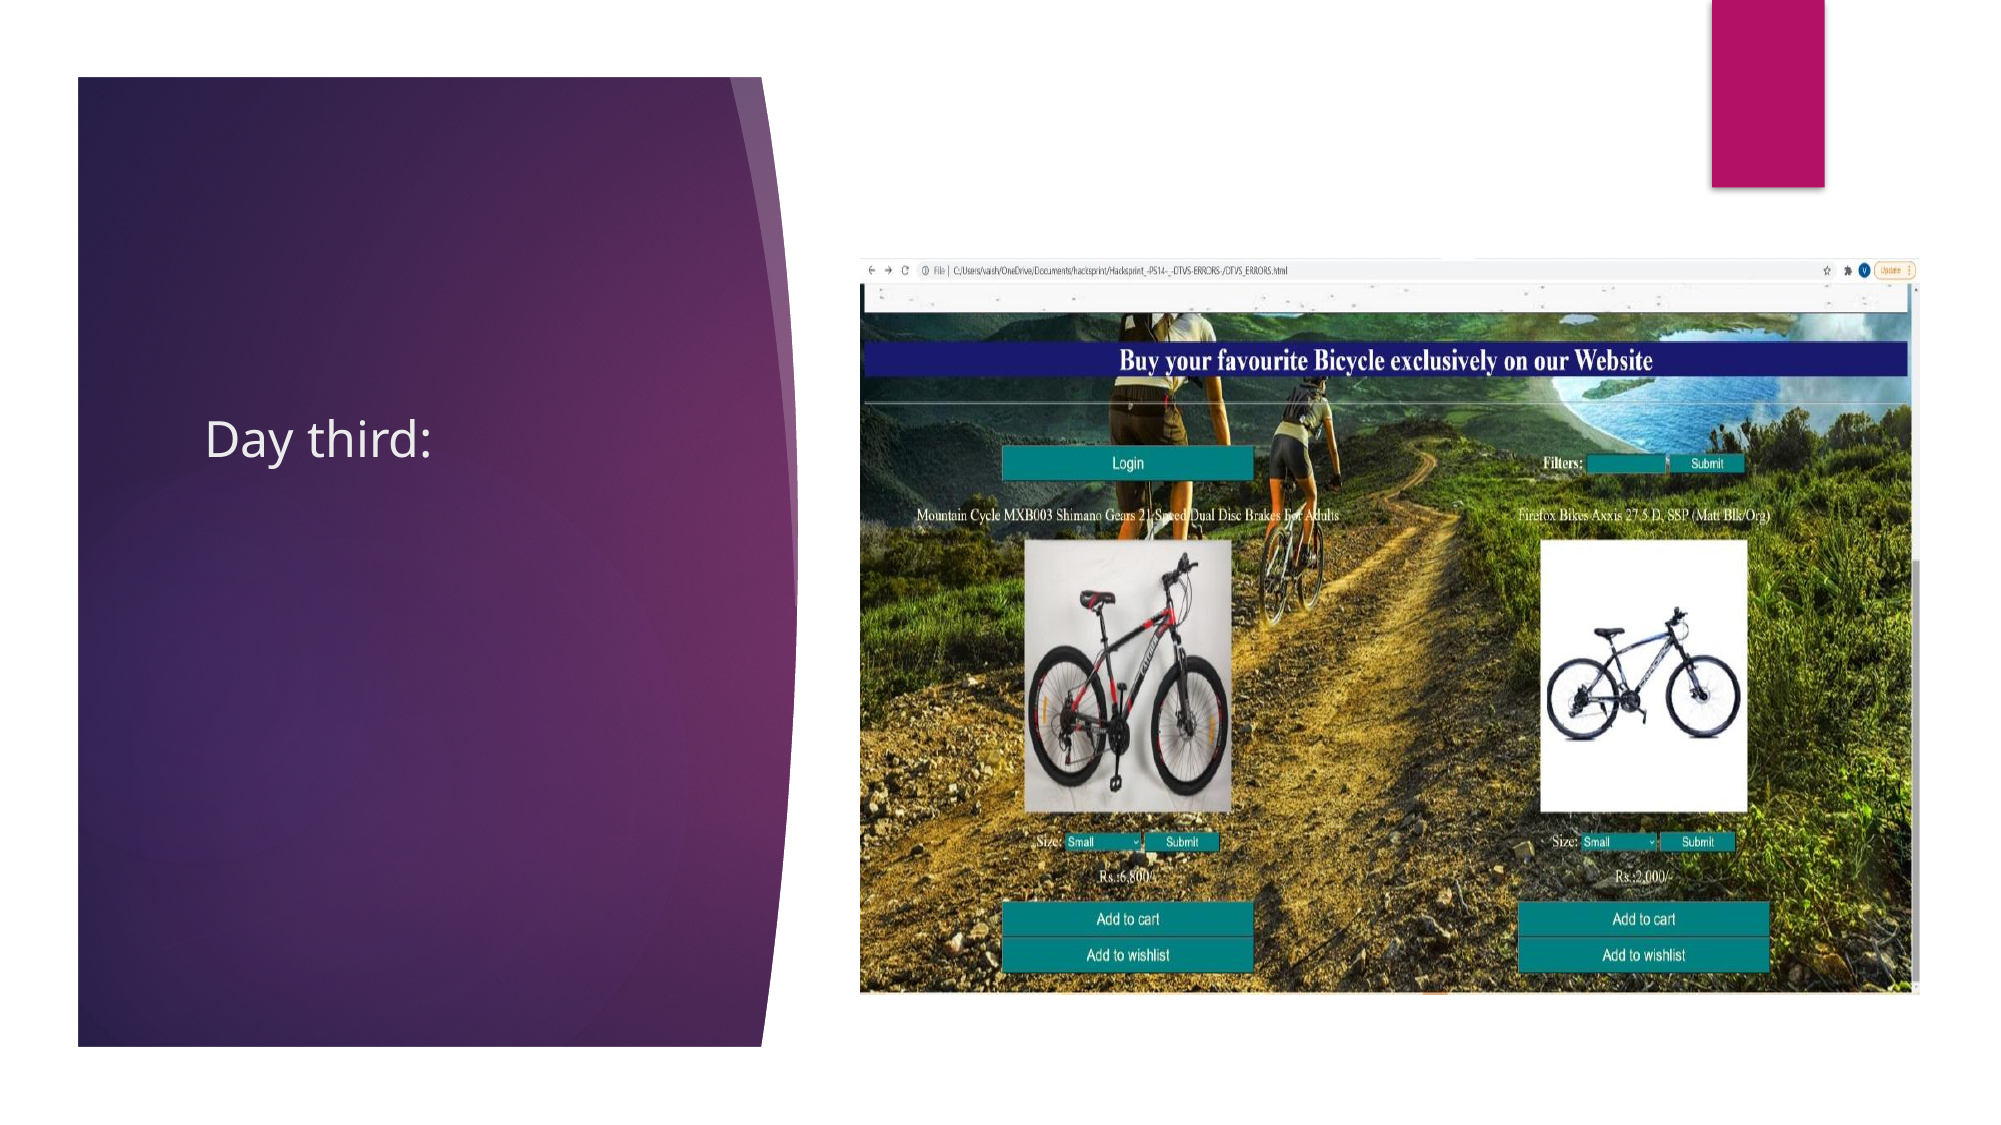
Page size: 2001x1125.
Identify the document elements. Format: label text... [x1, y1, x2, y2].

title Day third: [189, 212, 648, 475]
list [860, 258, 1920, 995]
